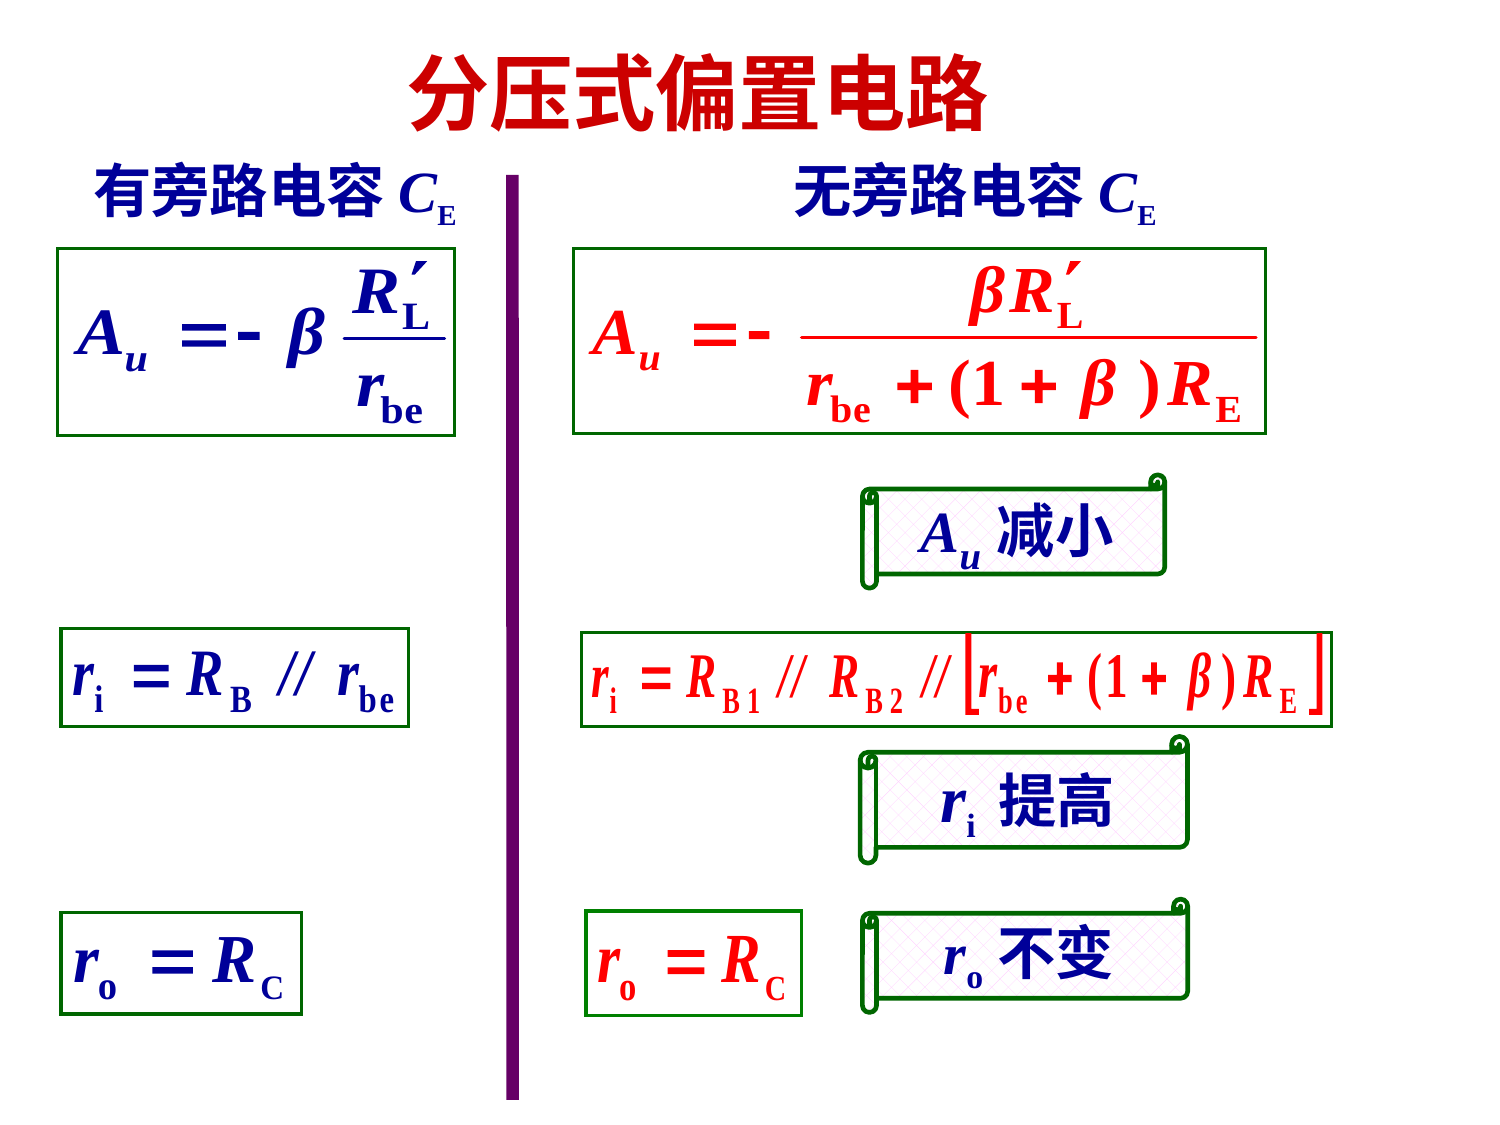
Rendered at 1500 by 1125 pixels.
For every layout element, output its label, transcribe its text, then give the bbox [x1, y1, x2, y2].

text_box 有旁路电容CE [49, 146, 500, 239]
text_box ro不变 [862, 899, 1188, 1013]
text_box 分压式偏置电路 [270, 12, 1125, 170]
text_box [583, 633, 1330, 725]
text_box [62, 913, 300, 1013]
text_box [62, 629, 408, 725]
text_box Au减小 [862, 474, 1165, 589]
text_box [574, 249, 1264, 433]
text_box ri 提高 [860, 736, 1188, 864]
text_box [587, 912, 801, 1014]
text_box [59, 249, 454, 434]
text_box 无旁路电容CE [749, 146, 1200, 239]
